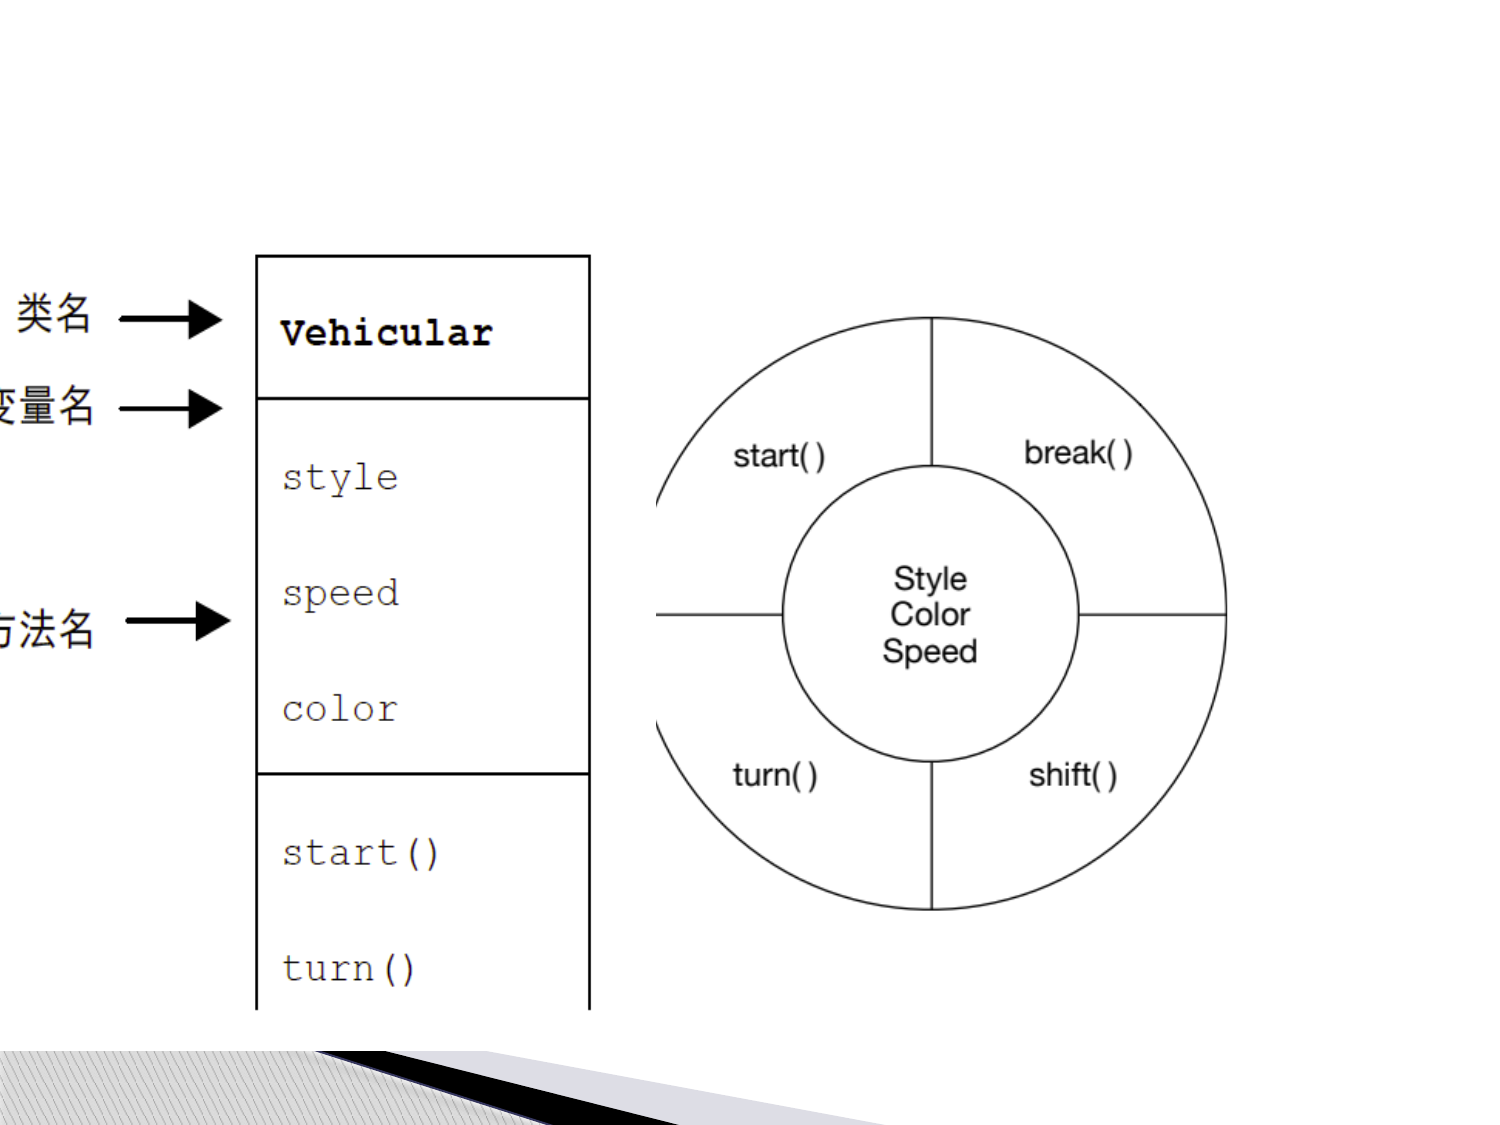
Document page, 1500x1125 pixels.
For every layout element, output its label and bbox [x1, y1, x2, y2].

picture [0, 207, 656, 1051]
list [661, 314, 1228, 911]
